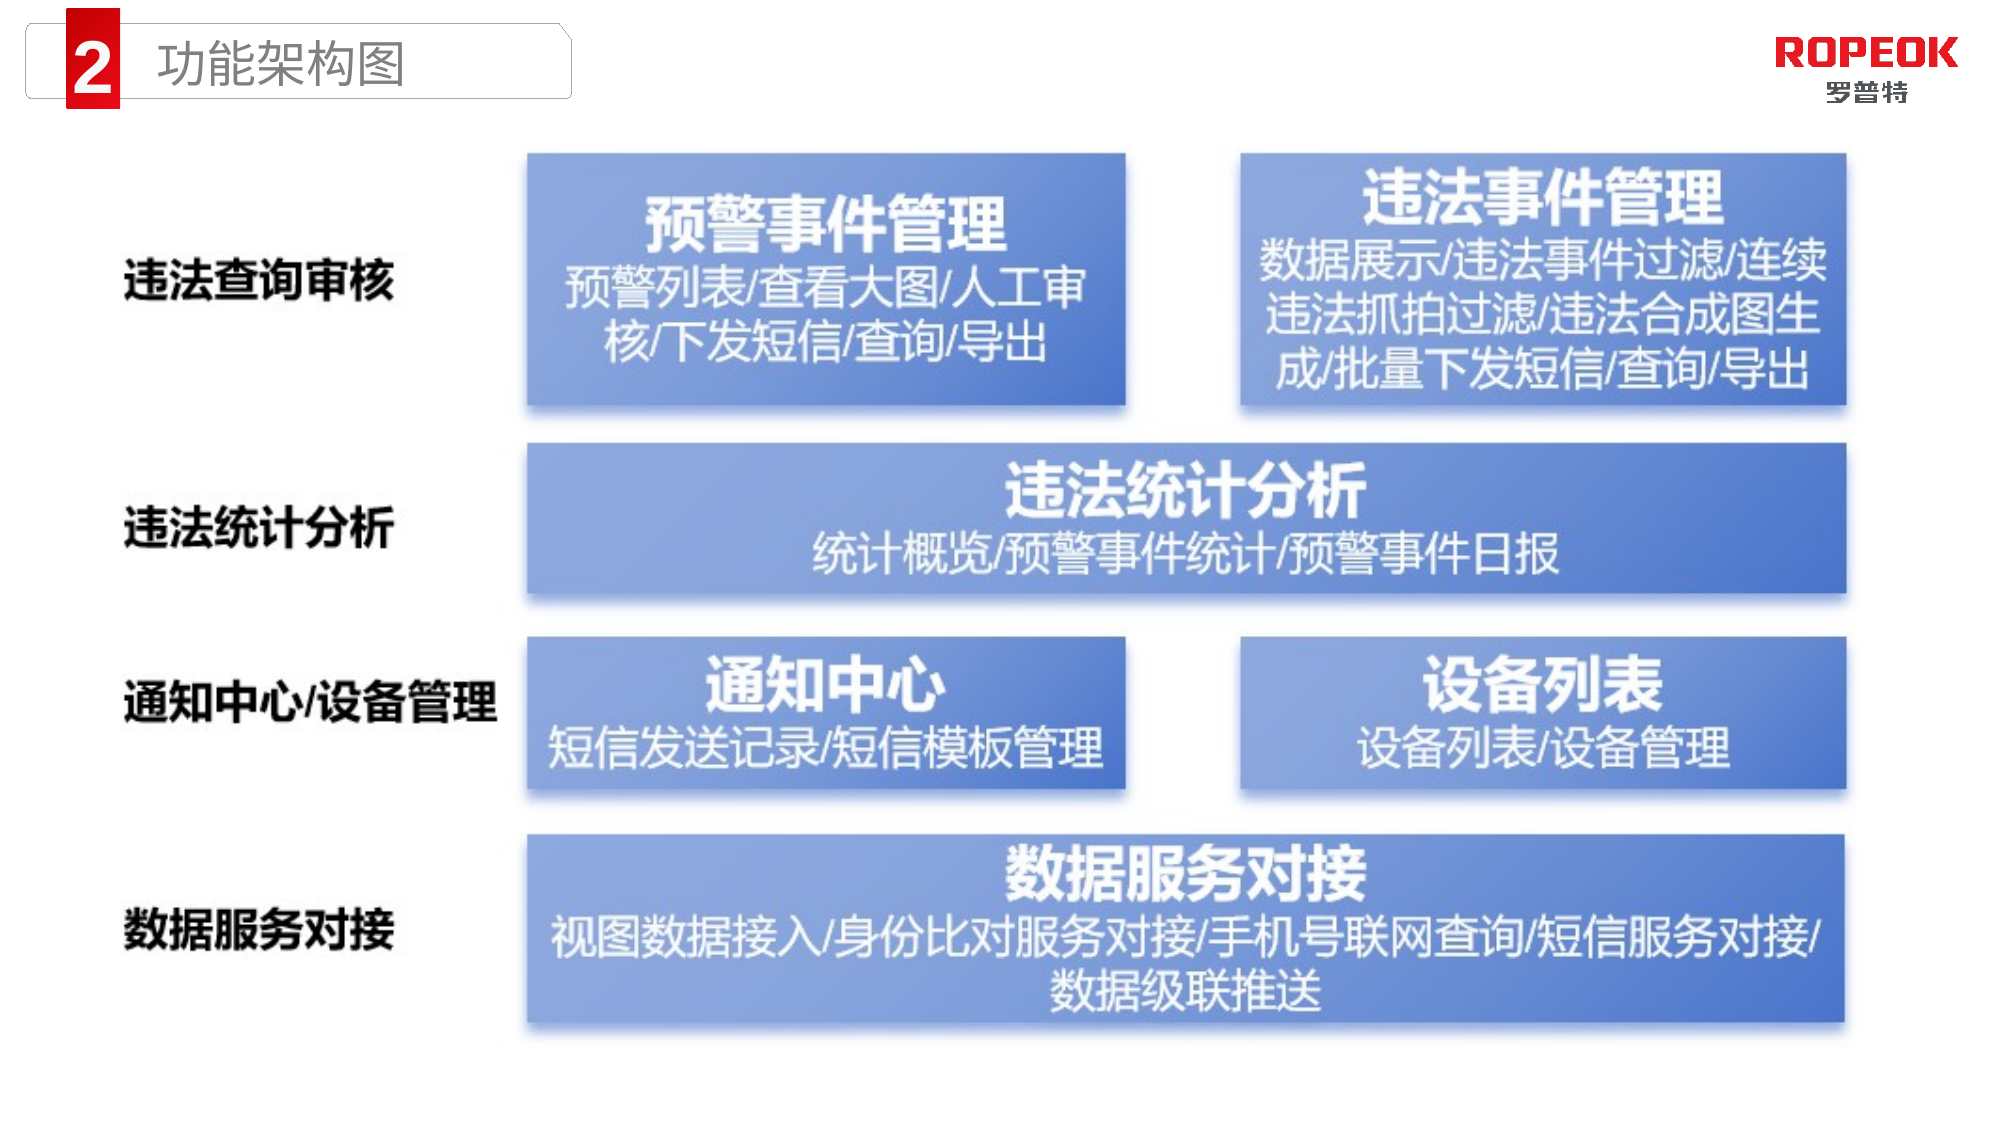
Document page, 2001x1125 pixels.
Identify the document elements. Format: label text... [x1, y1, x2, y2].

text_box 2 [57, 11, 134, 116]
picture [106, 146, 1864, 1051]
text_box 功能架构图 [142, 25, 422, 100]
text_box [134, 23, 572, 99]
text_box [25, 23, 57, 99]
picture [1776, 37, 1958, 103]
